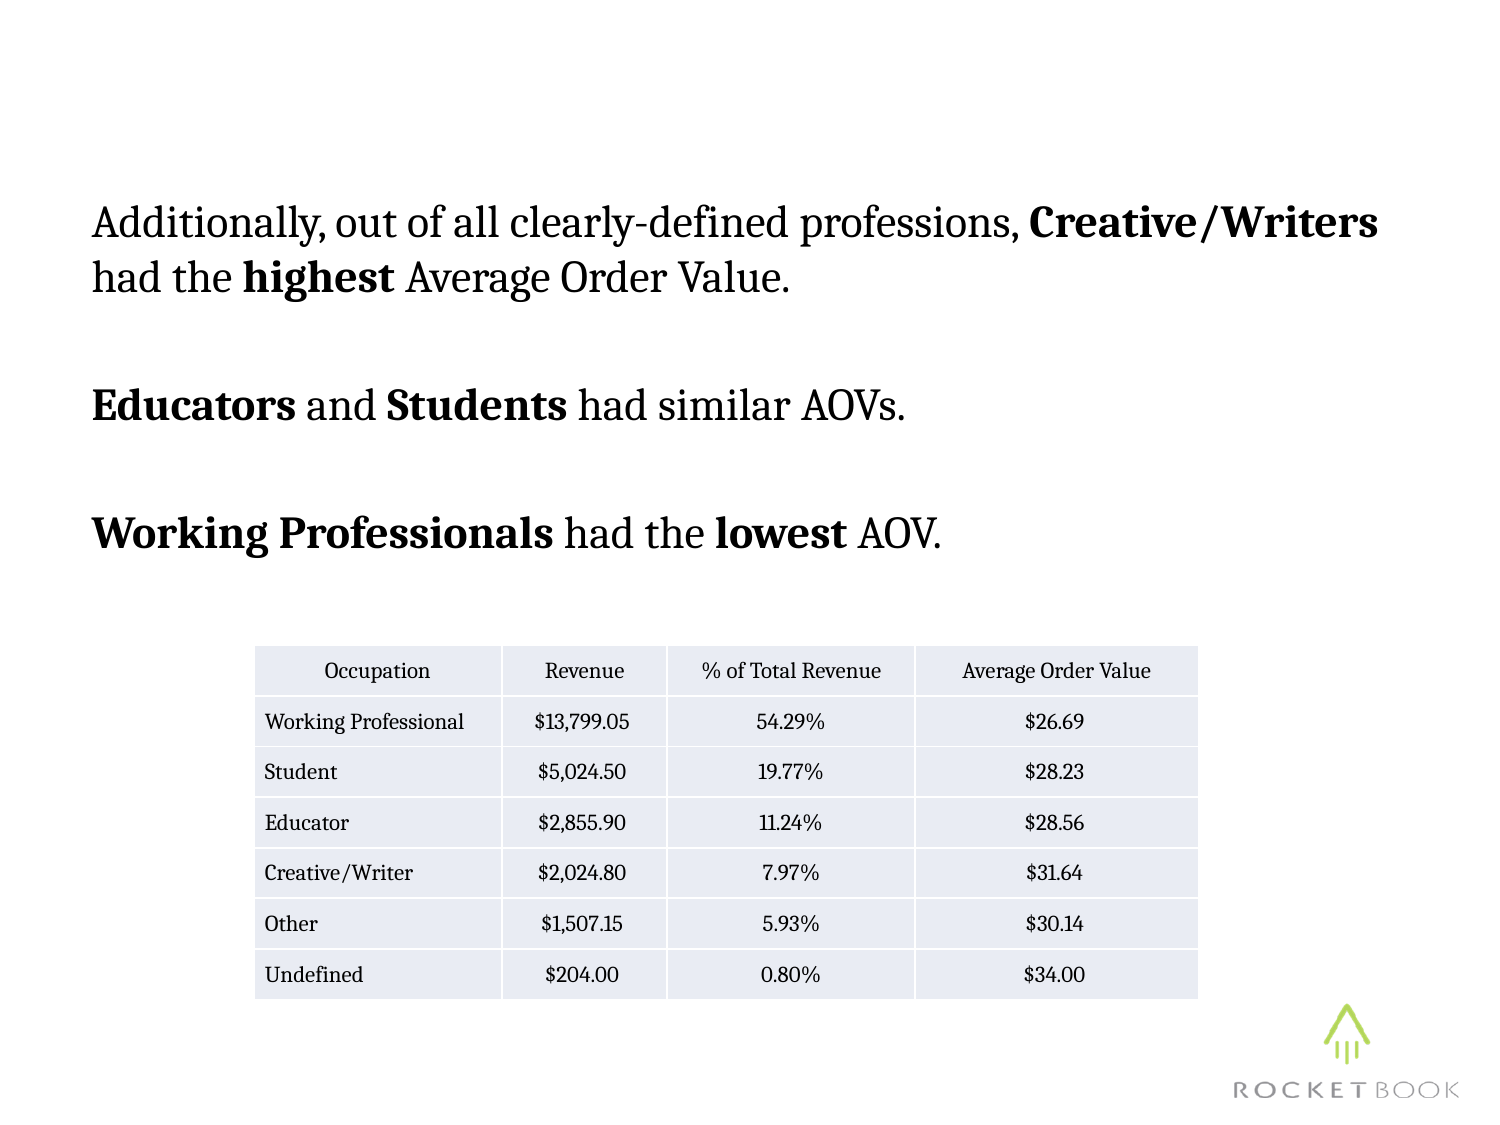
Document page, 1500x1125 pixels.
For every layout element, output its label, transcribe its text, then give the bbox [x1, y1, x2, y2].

table_cell 0.80% [668, 950, 914, 999]
table_cell 19.77% [668, 747, 914, 796]
table_cell $204.00 [503, 950, 666, 999]
table_cell $30.14 [916, 899, 1198, 948]
table_cell 7.97% [668, 849, 914, 897]
table_cell $28.23 [916, 747, 1198, 796]
table_cell 54.29% [668, 697, 914, 746]
table_cell Undefined [255, 950, 501, 999]
table_cell $2,024.80 [503, 849, 666, 897]
table_cell Student [255, 747, 501, 796]
table_cell $5,024.50 [503, 747, 666, 796]
table_cell Other [255, 899, 501, 948]
table_cell $31.64 [916, 849, 1198, 897]
table_cell $2,855.90 [503, 798, 666, 847]
table_cell 5.93% [668, 899, 914, 948]
table_header Revenue [503, 646, 666, 695]
table_header Occupation [255, 646, 501, 695]
table_cell $28.56 [916, 798, 1198, 847]
table_cell Working Professional [255, 697, 501, 746]
table_cell Creative/Writer [255, 849, 501, 897]
list Additionally, out of all clearly-defined professions, Creative/Writers had the highest Average Order Value. Educators and Students had similar AOVs. Working Professionals had the lowest AOV. [76, 184, 1427, 927]
table_cell $13,799.05 [503, 697, 666, 746]
table_header % of Total Revenue [668, 646, 914, 695]
table_cell $1,507.15 [503, 899, 666, 948]
list We can look at the relative frequency distributions for an even more detailed representation… [1234, 1003, 1459, 1098]
table_header Average Order Value [916, 646, 1198, 695]
table_cell $26.69 [916, 697, 1198, 746]
table_cell 11.24% [668, 798, 914, 847]
table_cell $34.00 [916, 950, 1198, 999]
table_cell Educator [255, 798, 501, 847]
